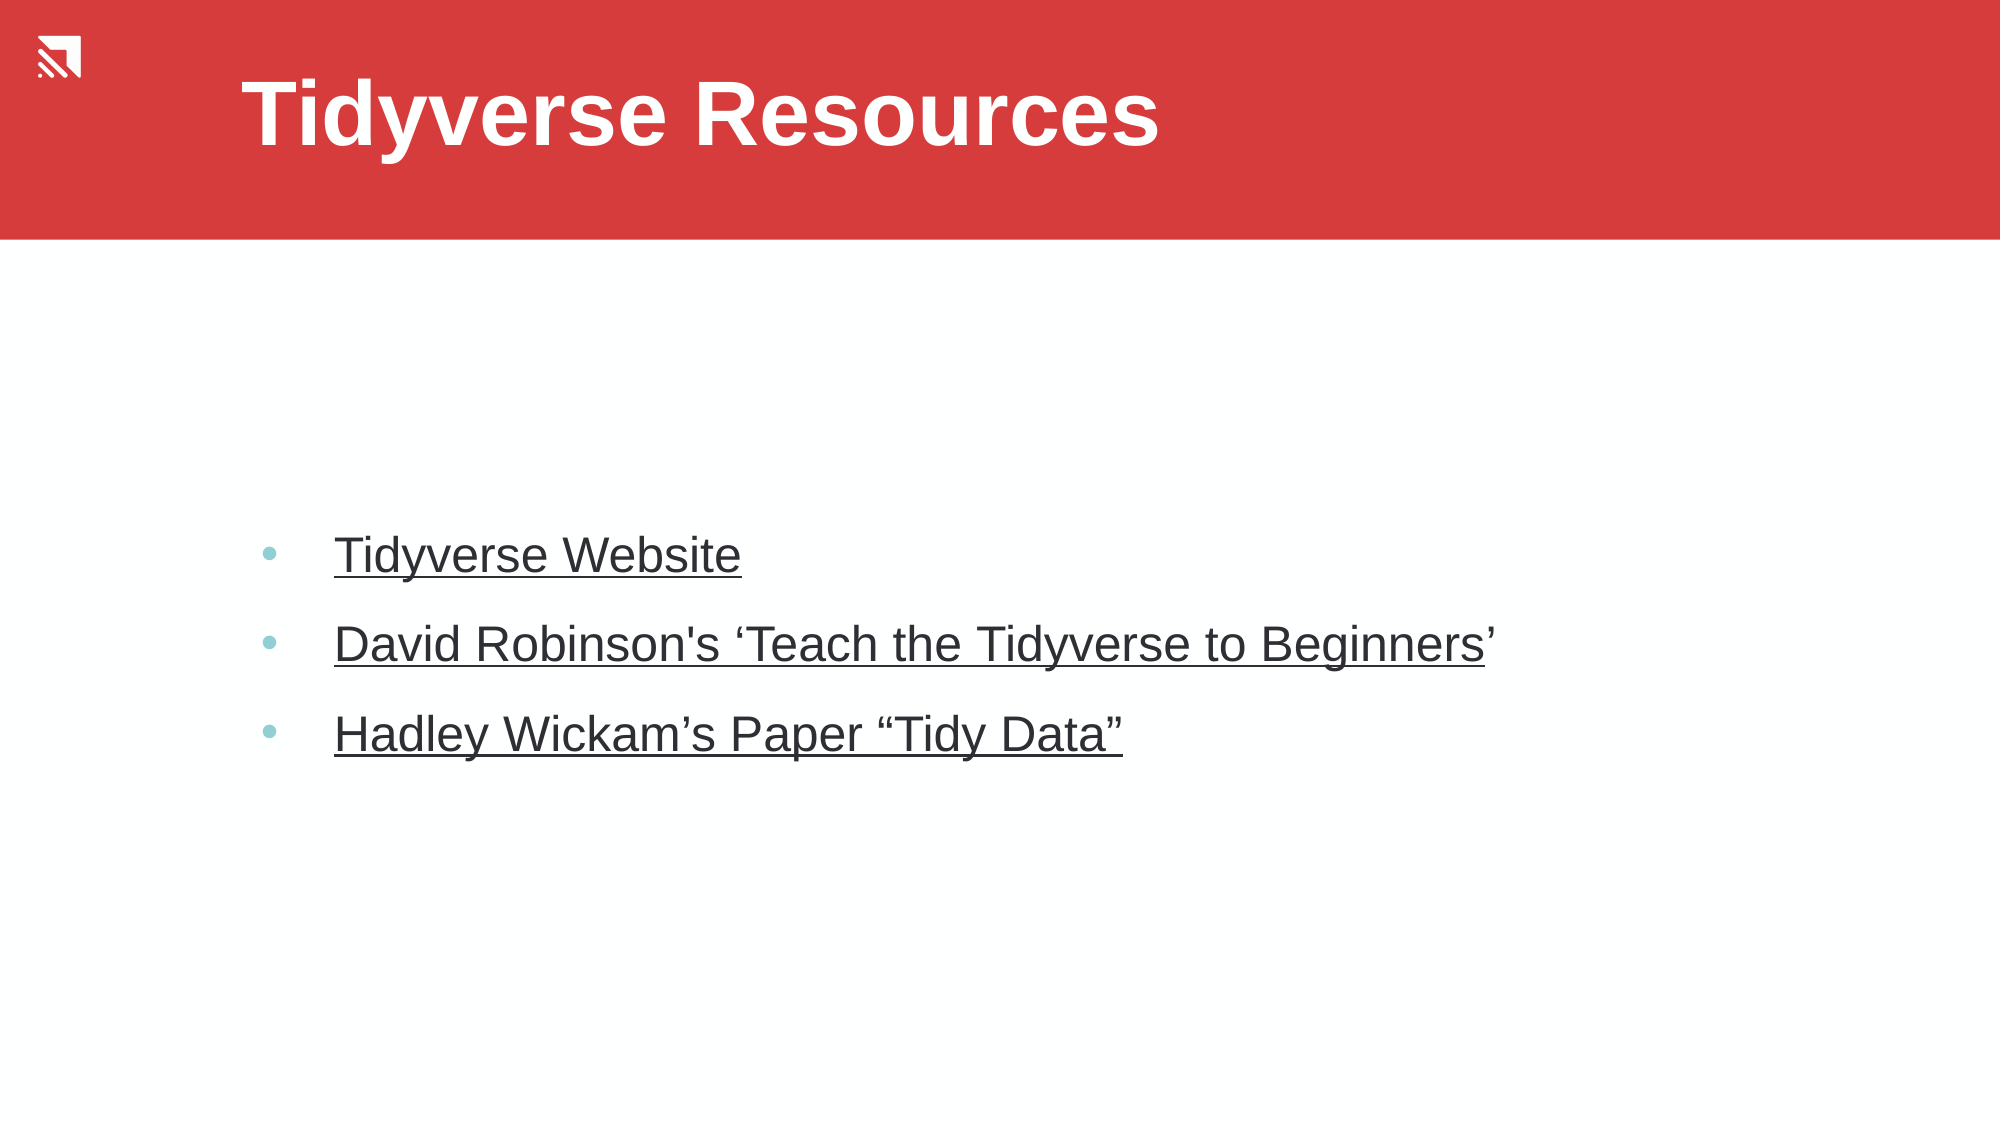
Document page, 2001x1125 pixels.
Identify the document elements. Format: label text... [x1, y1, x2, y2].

title Tidyverse Resources [227, 59, 1953, 181]
list Tidyverse Website David Robinson's ‘Teach the Tidyverse to Beginners’ Hadley Wickam’s Paper “Tidy Data” [243, 239, 1704, 1125]
picture [33, 31, 86, 83]
